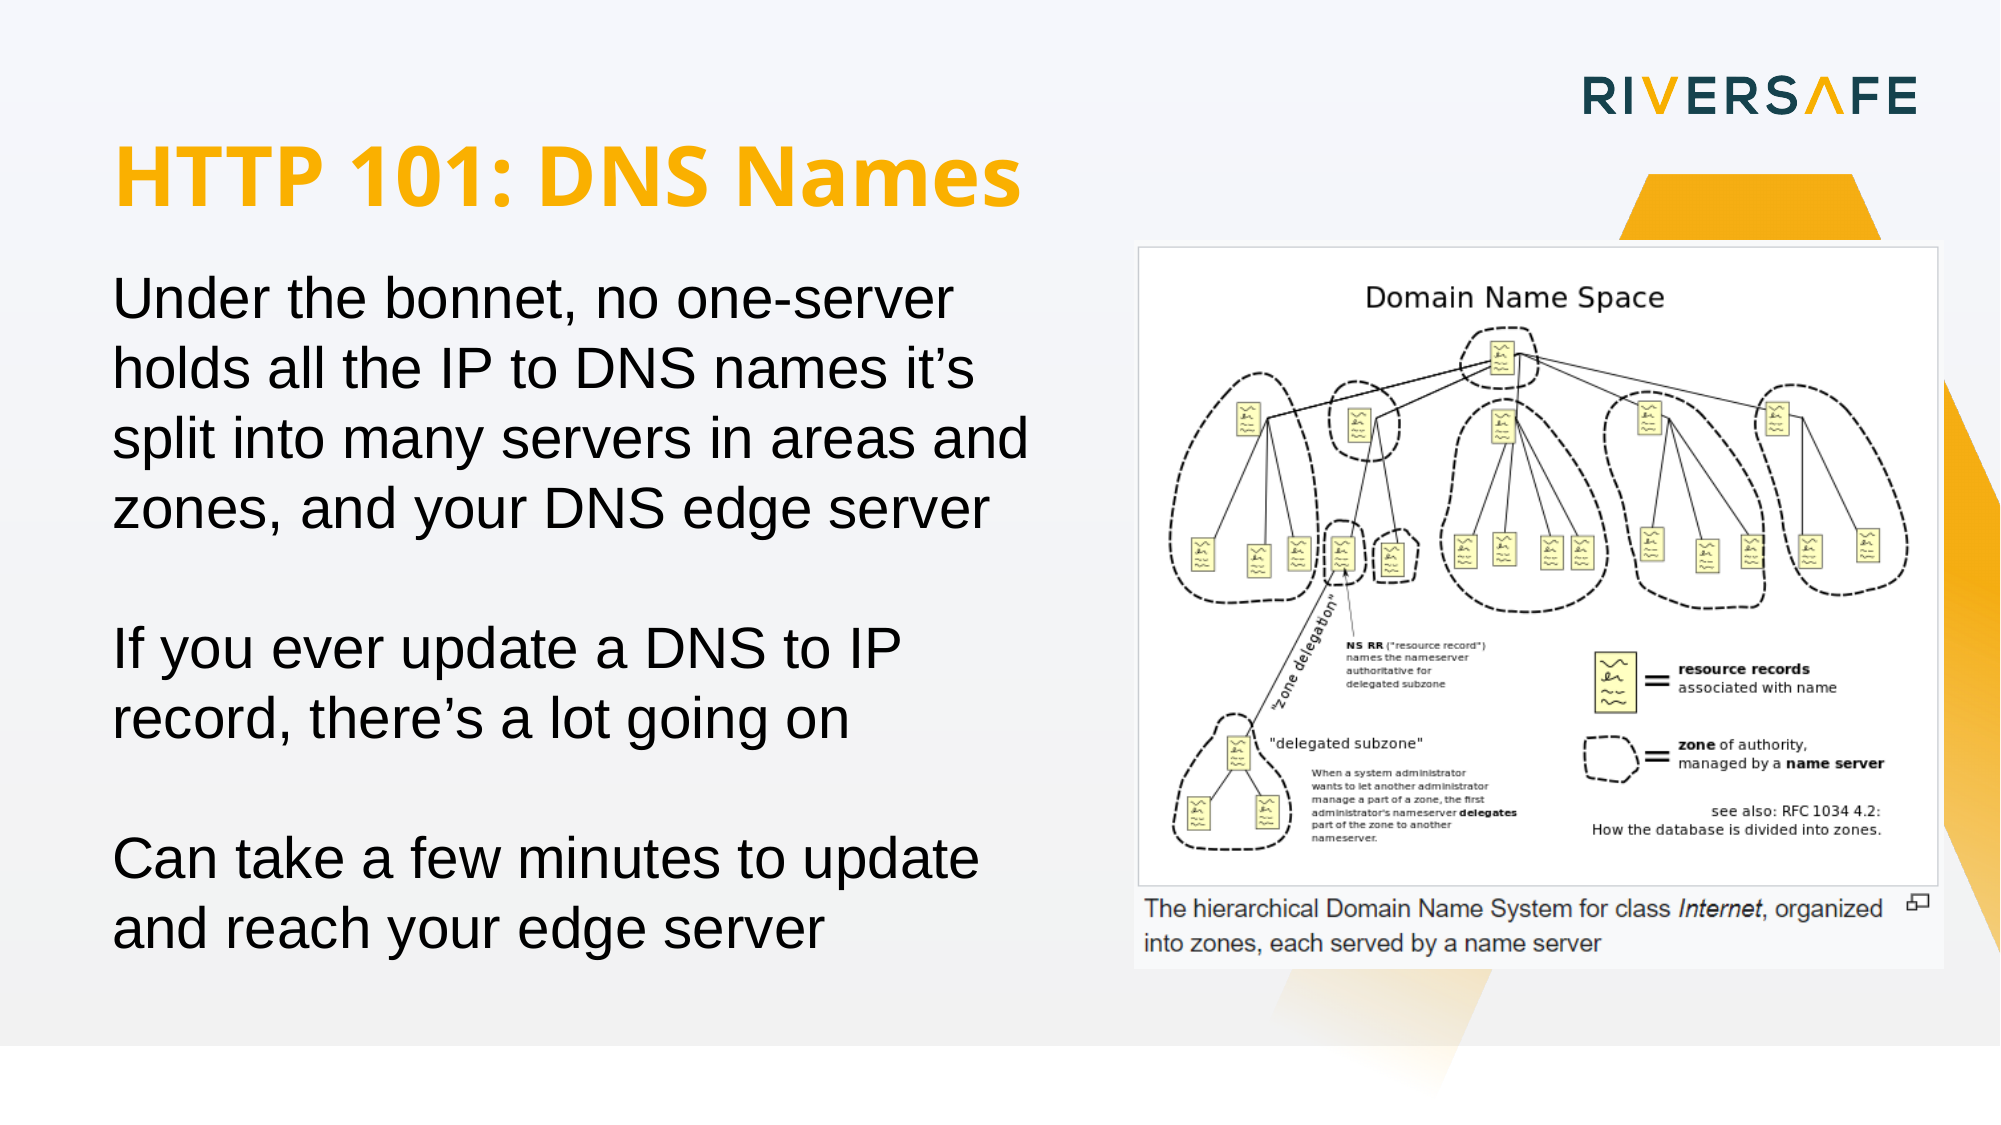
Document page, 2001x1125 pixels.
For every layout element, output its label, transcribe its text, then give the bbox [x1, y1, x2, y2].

text_box HTTP 101: DNS Names [97, 126, 1497, 207]
picture [1584, 75, 1916, 115]
picture [1134, 174, 2001, 1125]
text_box Under the bonnet, no one-server holds all the IP to DNS names it’s split into many servers in areas and zones, and your DNS edge server If you ever update a DNS to IP record, there’s a lot going on Can take a few minutes to update and reach your edge server [97, 252, 1074, 382]
